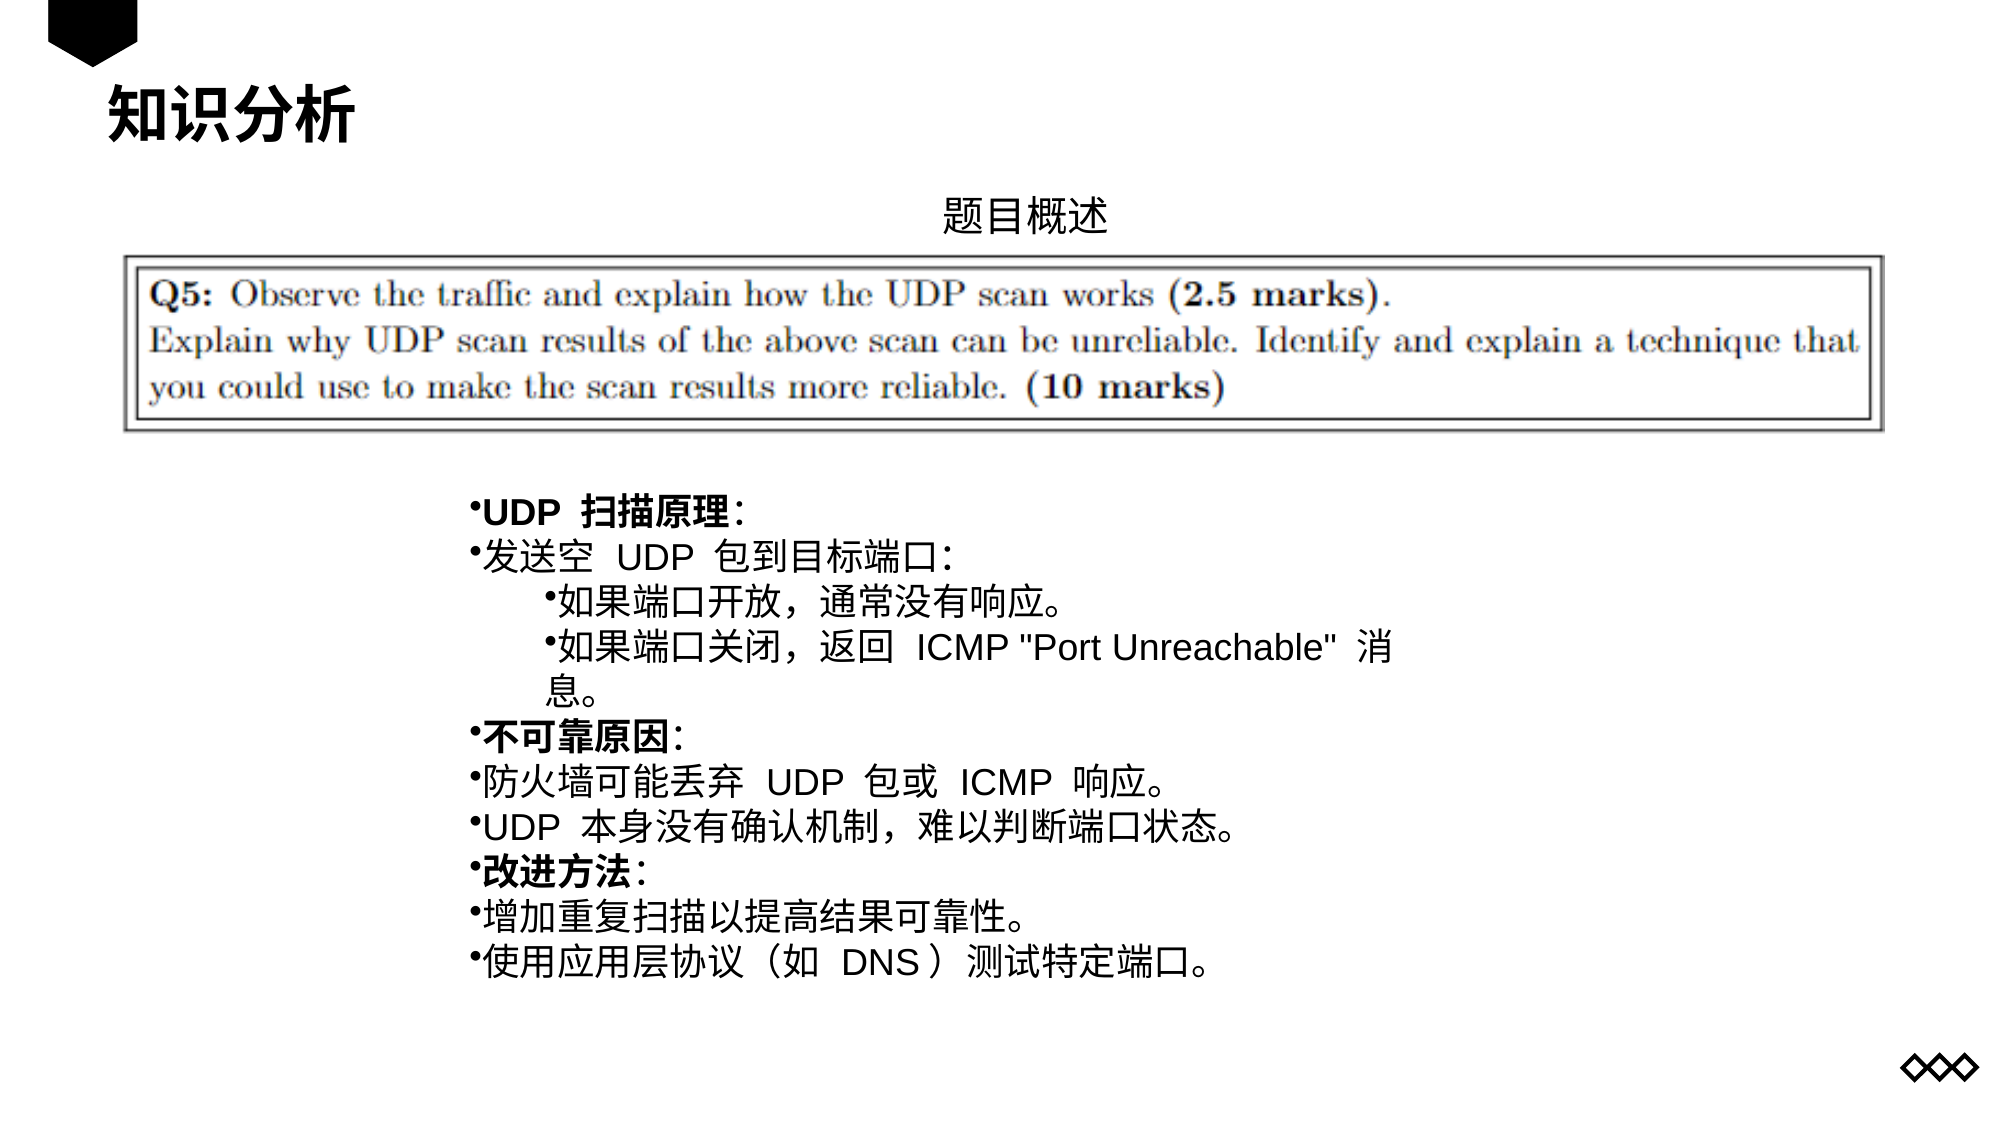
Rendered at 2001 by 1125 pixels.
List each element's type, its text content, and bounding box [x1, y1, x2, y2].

text_box [48, 0, 138, 67]
text_box 题目概述 [167, 157, 1885, 246]
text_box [1902, 1054, 1977, 1081]
text_box UDP 扫描原理： 发送空 UDP 包到目标端口： 如果端口开放，通常没有响应。 如果端口关闭，返回 ICMP "Port Unreachable" 消息。 不可靠原因： 防火墙可能丢弃 UDP 包或 ICMP 响应。 UDP 本身没有确认机制，难以判断端口状态。 改进方法： 增加重复扫描以提高结果可靠性。 使用应用层协议（如 DNS）测试特定端口。 [454, 480, 1425, 1036]
text_box 知识分析 [92, 67, 1015, 158]
picture [115, 246, 1885, 445]
